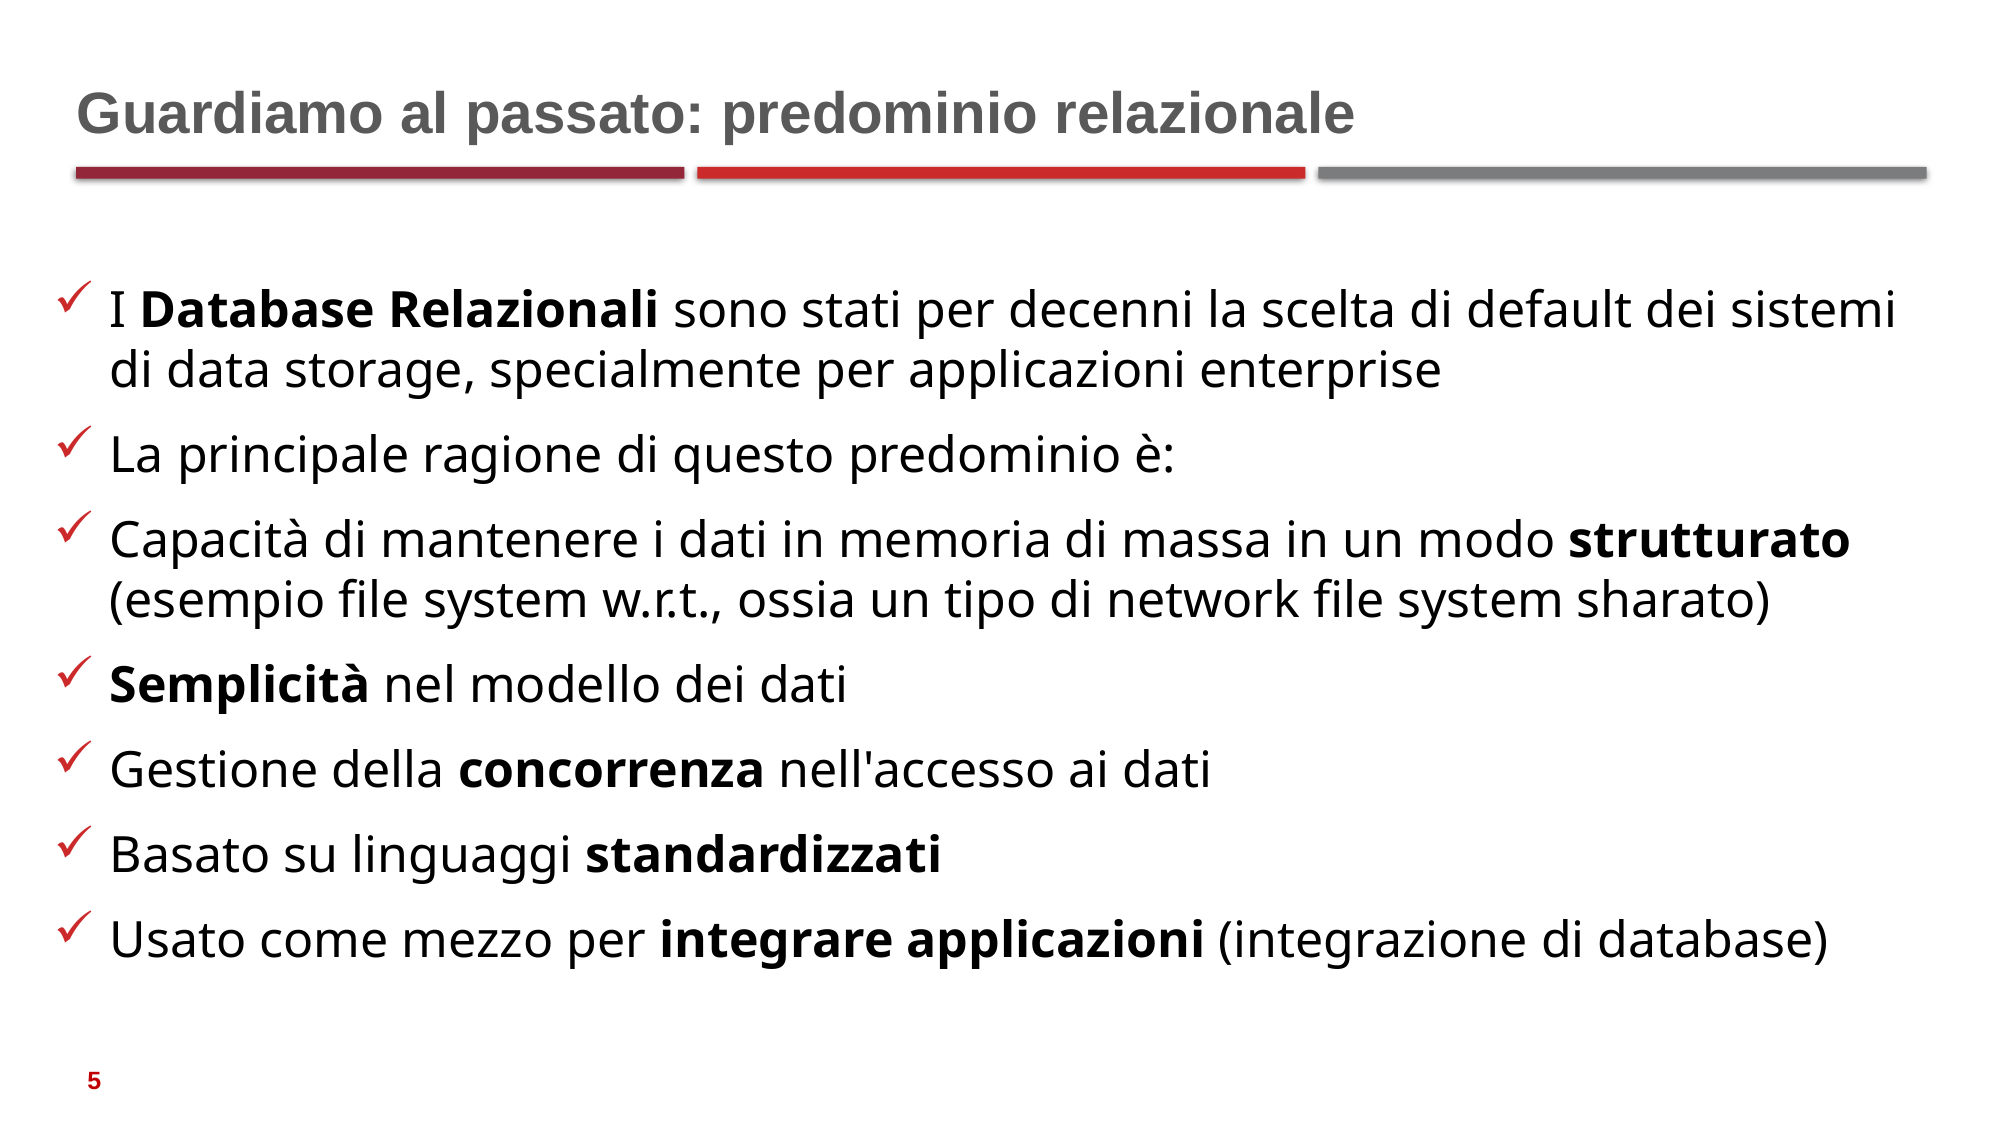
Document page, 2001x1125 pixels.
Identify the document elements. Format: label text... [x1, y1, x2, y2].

title Guardiamo al passato: predominio relazionale [76, 82, 1926, 146]
list I Database Relazionali sono stati per decenni la scelta di default dei sistemi di data storage, specialmente per applicazioni enterprise La principale ragione di questo predominio è: Capacità di mantenere i dati in memoria di massa in un modo strutturato (esempio file system w.r.t., ossia un tipo di network file system sharato) Semplicità nel modello dei dati Gestione della concorrenza nell'accesso ai dati Basato su linguaggi standardizzati Usato come mezzo per integrare applicazioni (integrazione di database) [53, 277, 1926, 999]
slide_number 5 [53, 1049, 136, 1110]
